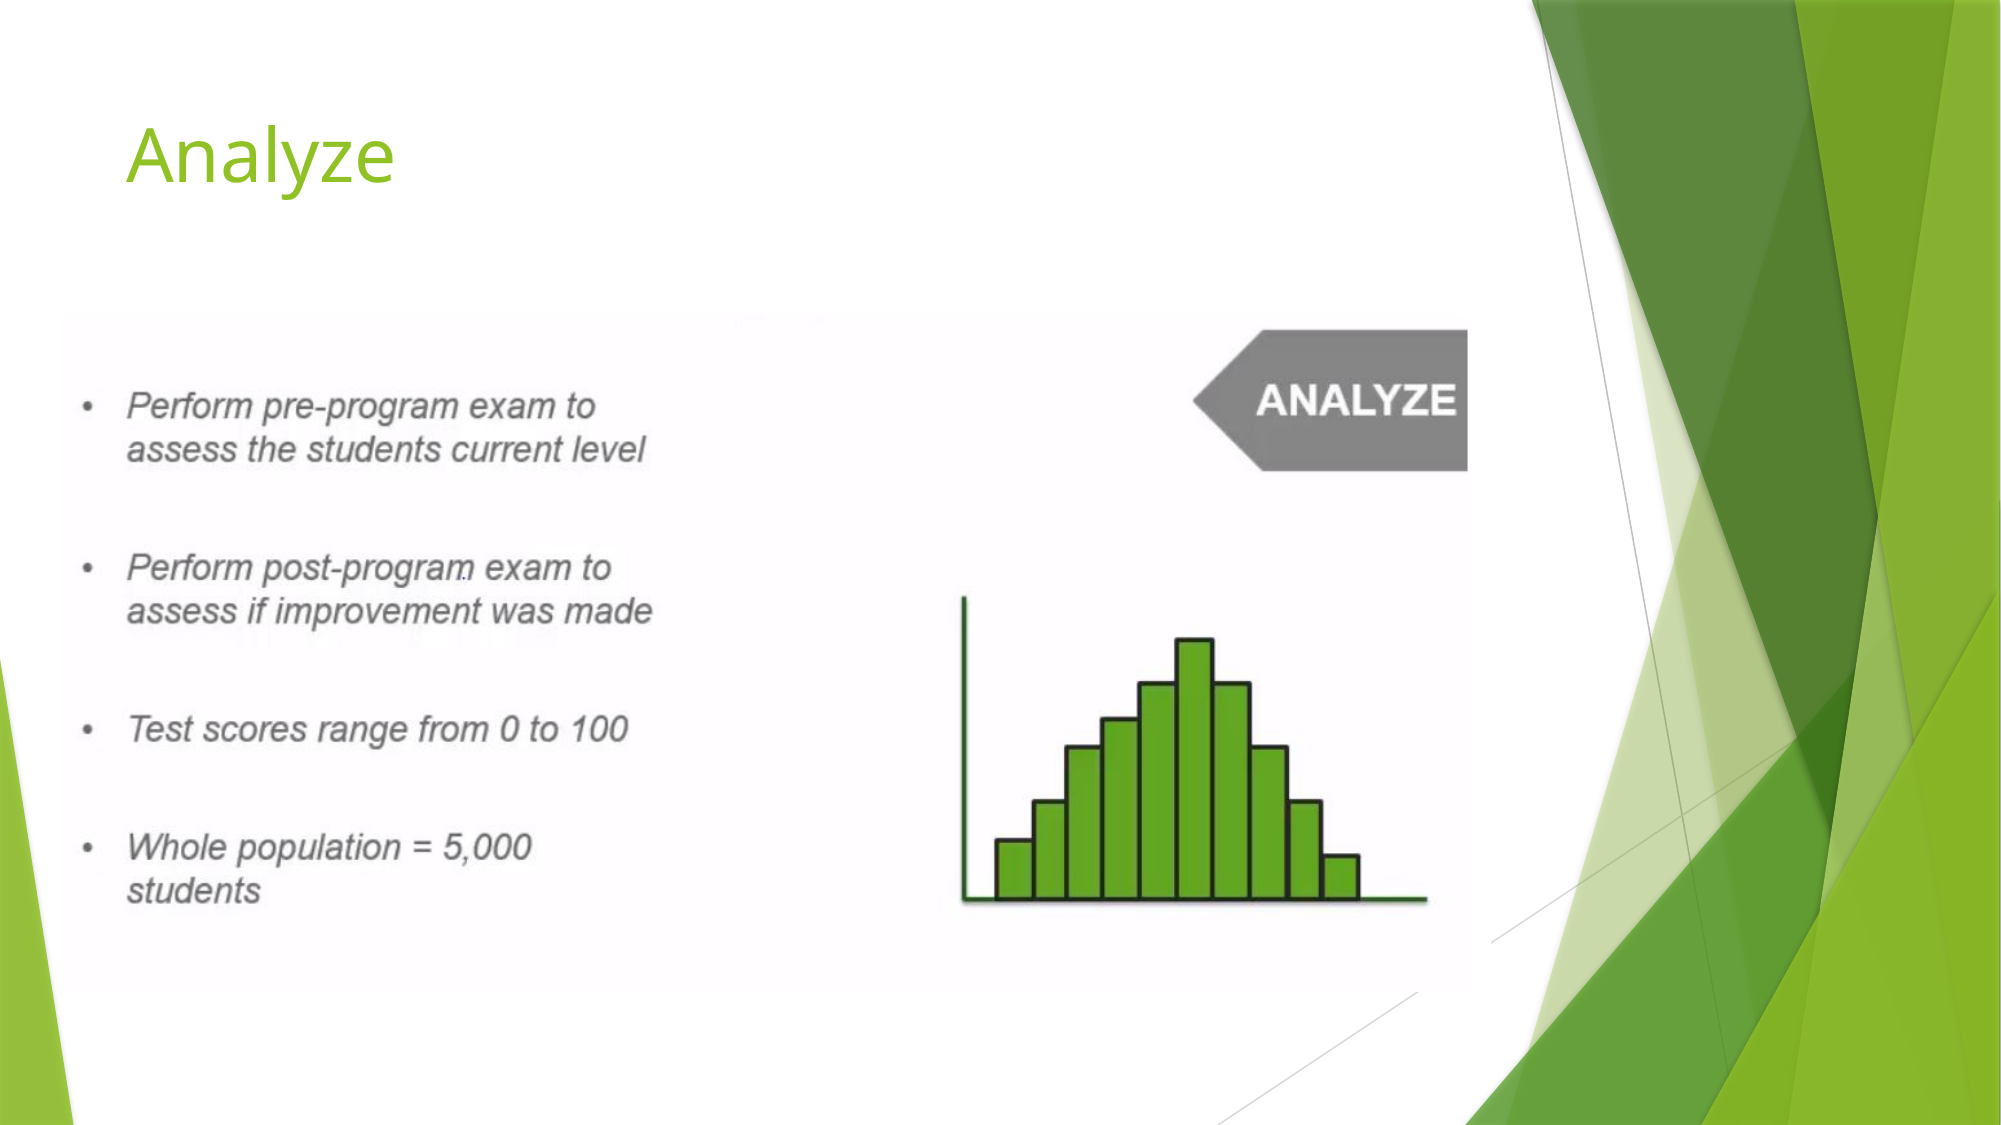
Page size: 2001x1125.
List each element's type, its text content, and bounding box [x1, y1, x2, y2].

title Analyze [111, 99, 1522, 317]
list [61, 316, 1492, 992]
